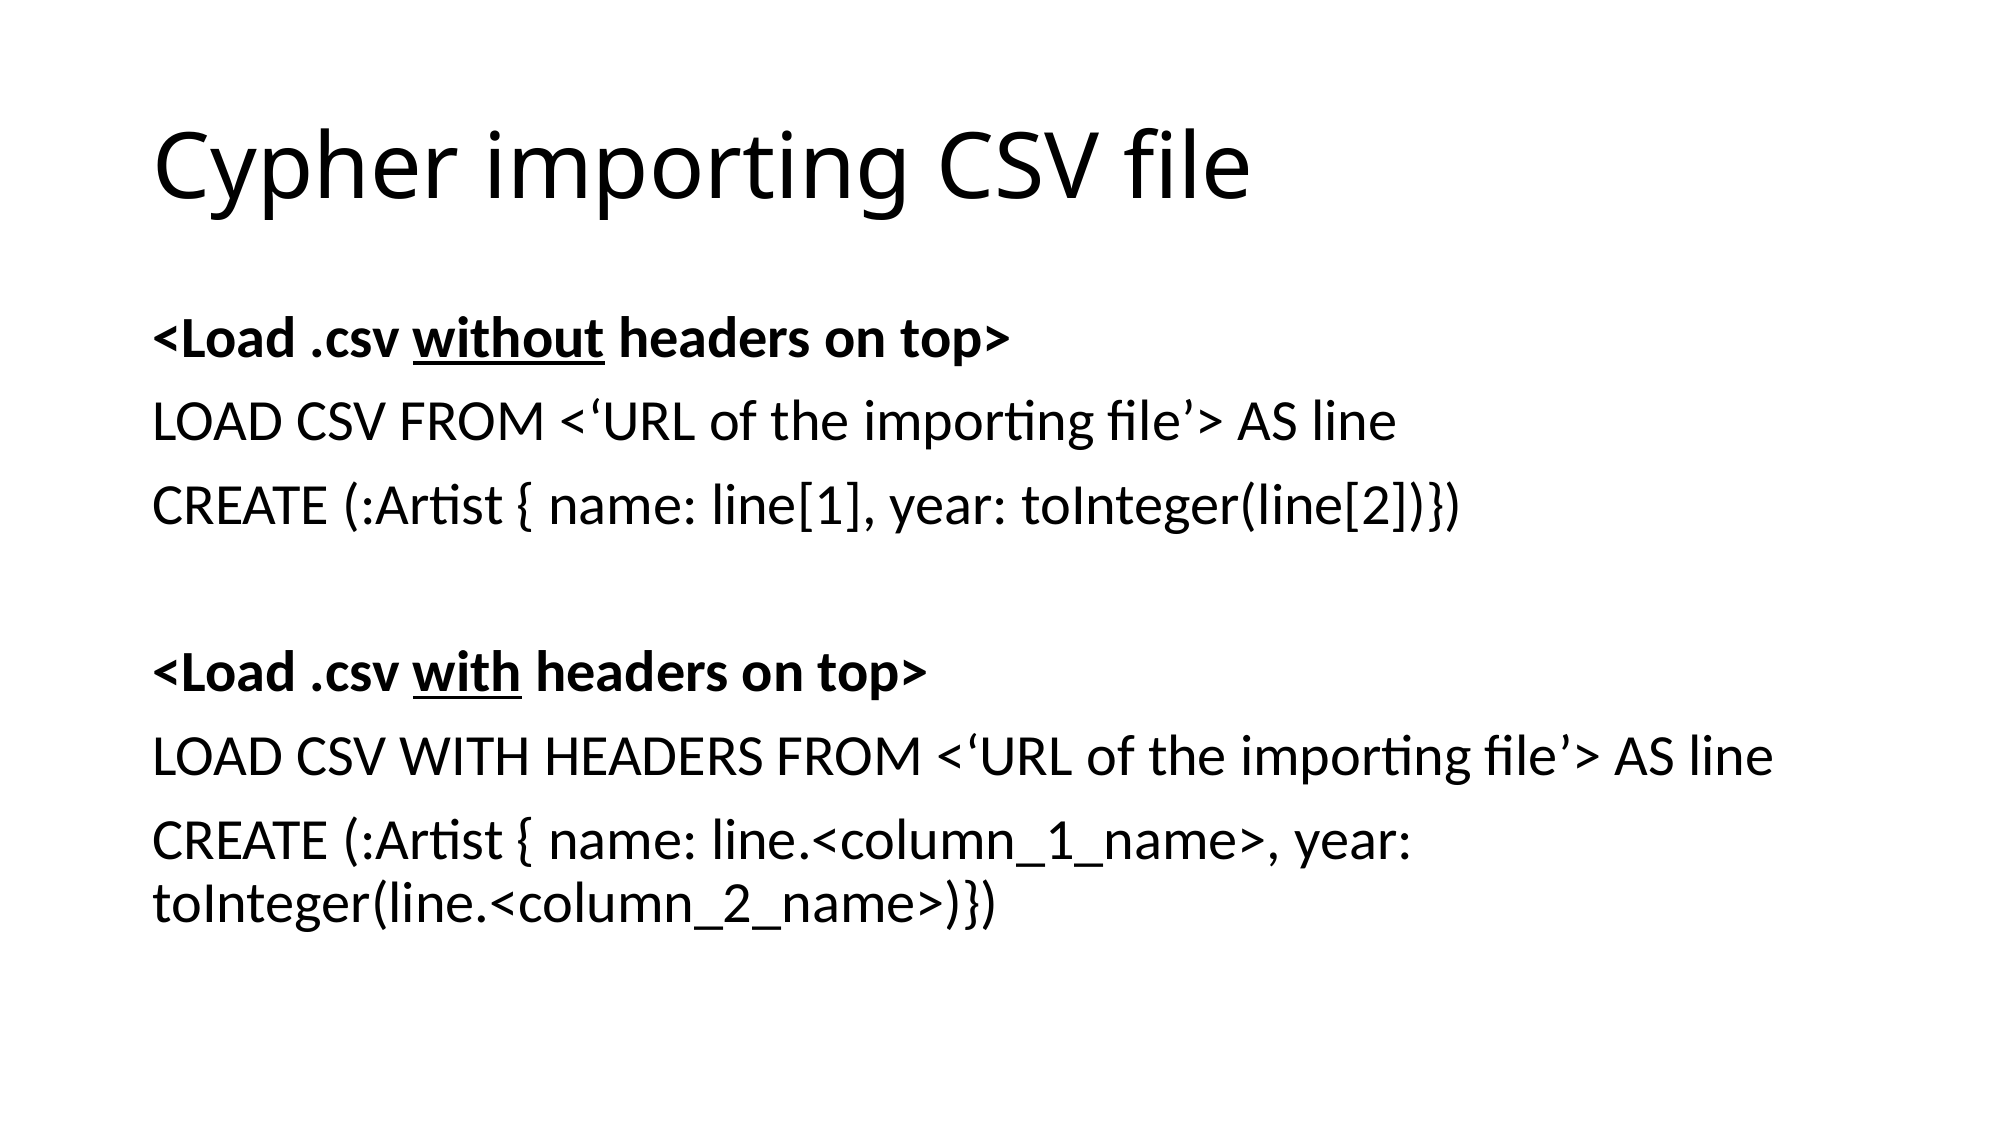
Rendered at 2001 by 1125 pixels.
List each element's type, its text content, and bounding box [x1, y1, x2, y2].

list <Load .csv without headers on top> LOAD CSV FROM <‘URL of the importing file’> AS line CREATE (:Artist { name: line[1], year: toInteger(line[2])}) <Load .csv with headers on top> LOAD CSV WITH HEADERS FROM <‘URL of the importing file’> AS line CREATE (:Artist { name: line.<column_1_name>, year: toInteger(line.<column_2_name>)}) [137, 299, 1863, 1014]
title Cypher importing CSV file [137, 59, 1863, 278]
